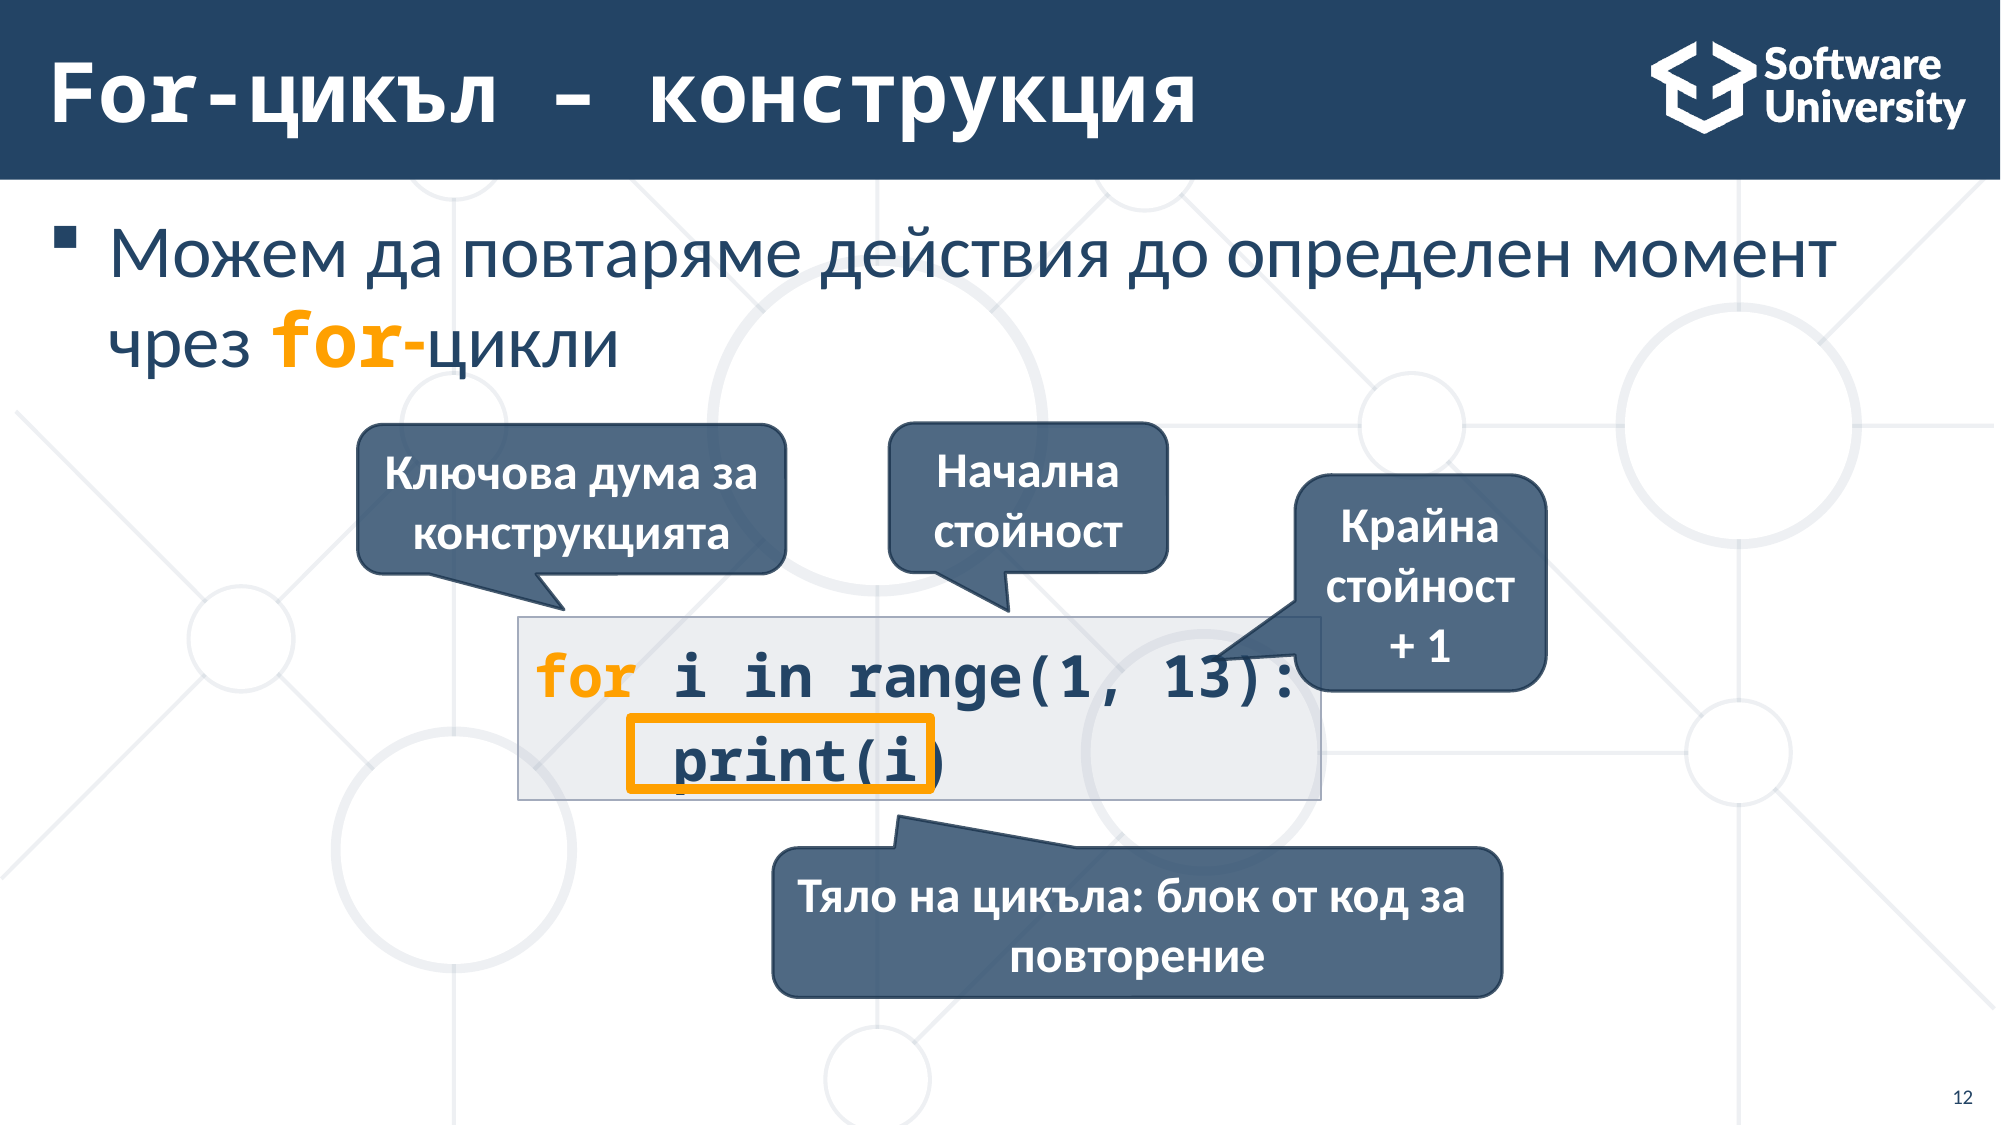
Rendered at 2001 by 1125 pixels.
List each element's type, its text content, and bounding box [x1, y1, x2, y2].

slide_number 12 [1927, 1067, 1989, 1117]
text_box Тяло на цикъла: блок от код за повторение [770, 813, 1505, 1000]
text_box for i in range(1, 13): print(i) [518, 617, 1321, 800]
text_box [628, 716, 932, 791]
list Можем да повтаряме действия до определен момент чрез for-цикли [31, 196, 1970, 1104]
text_box Ключова дума за конструкцията [355, 422, 788, 612]
text_box Начална стойност [887, 420, 1170, 614]
title For-цикъл – конструкция [31, 16, 1625, 162]
text_box Крайна стойност + 1 [1210, 472, 1549, 694]
picture [1651, 41, 1966, 134]
